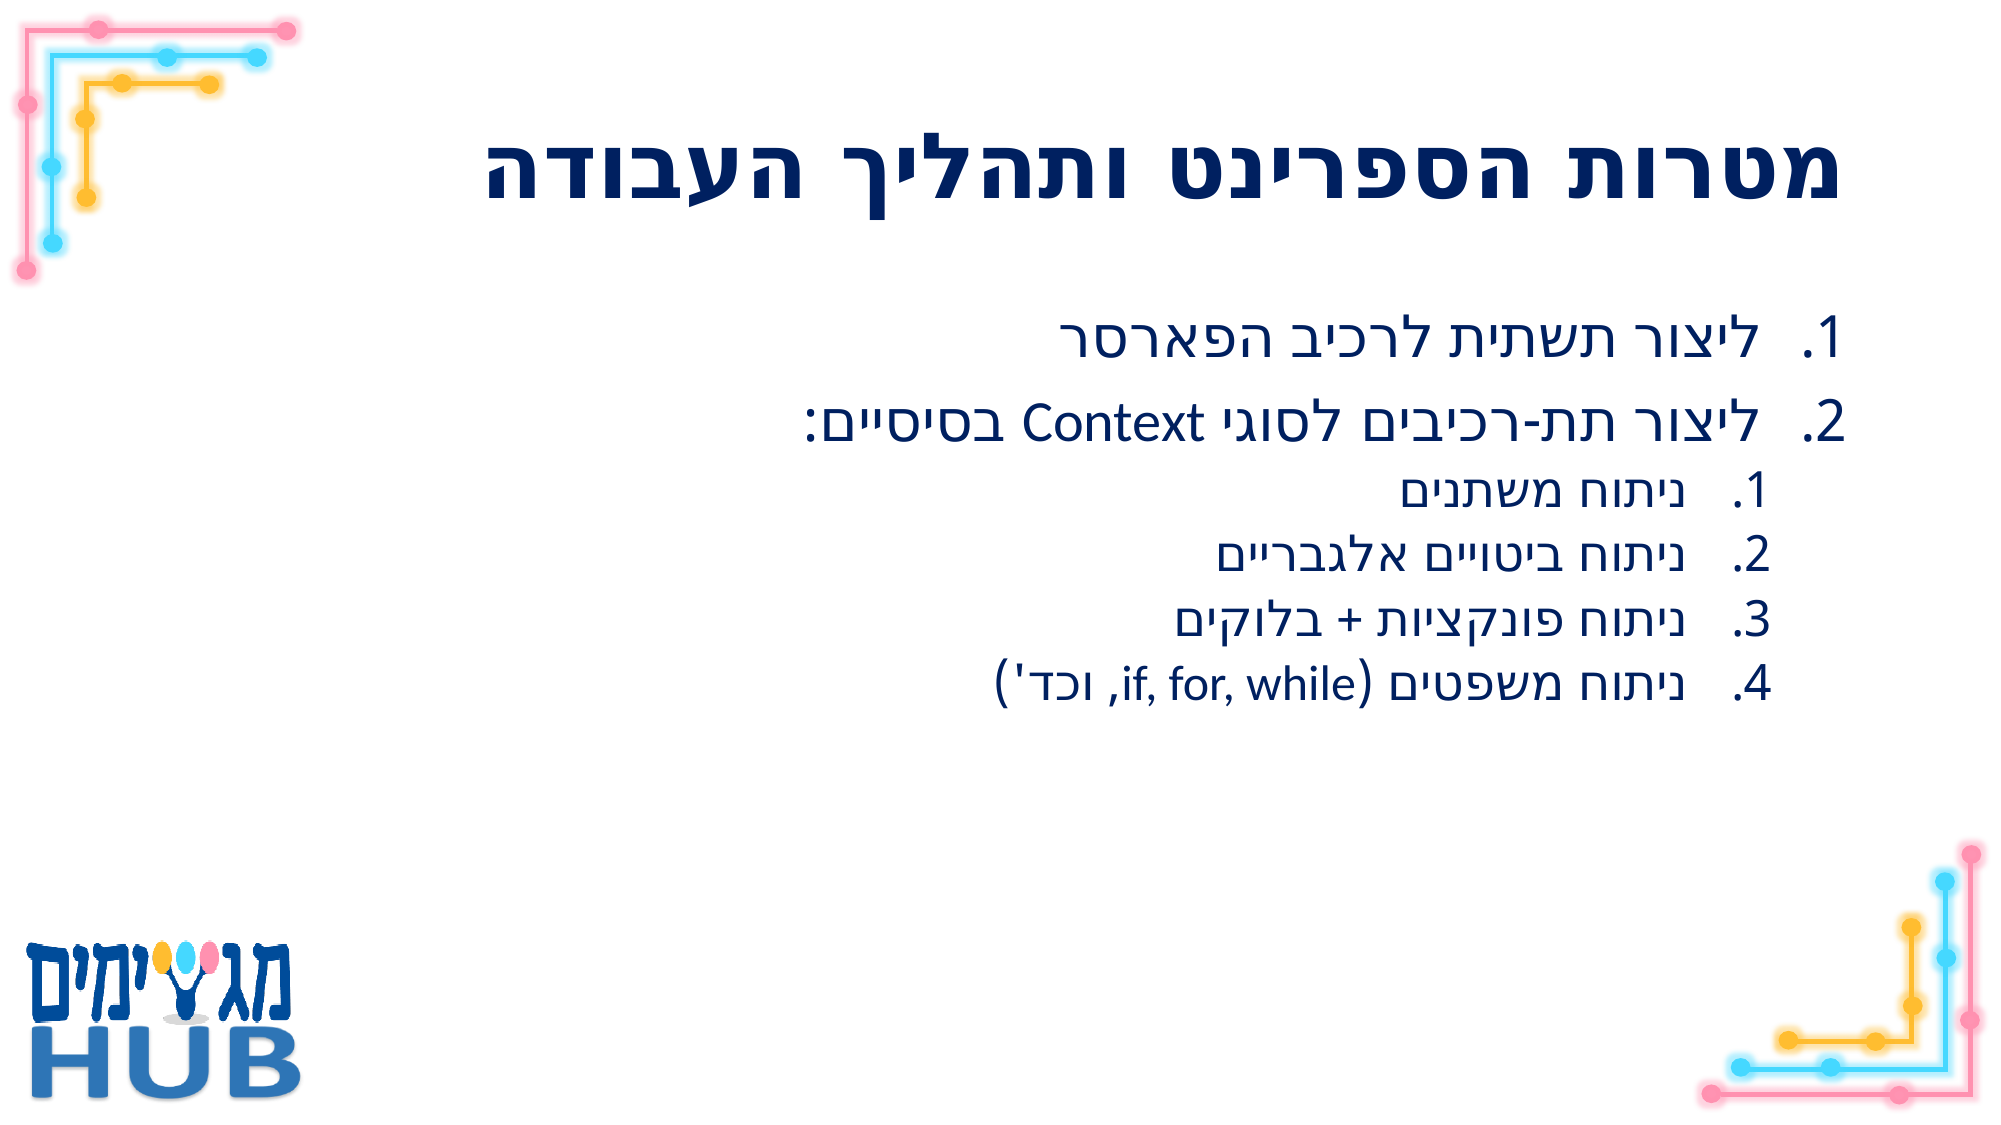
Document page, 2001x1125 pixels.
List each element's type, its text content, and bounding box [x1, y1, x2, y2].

list ליצור תשתית לרכיב הפארסר ליצור תת-רכיבים לסוגי Context בסיסיים: ניתוח משתנים ניתוח ביטויים אלגבריים ניתוח פונקציות + בלוקים ניתוח משפטים (if, for, while, וכד') [137, 299, 1863, 1014]
title מטרות הספרינט ותהליך העבודה [137, 59, 1863, 278]
picture [16, 934, 315, 1107]
